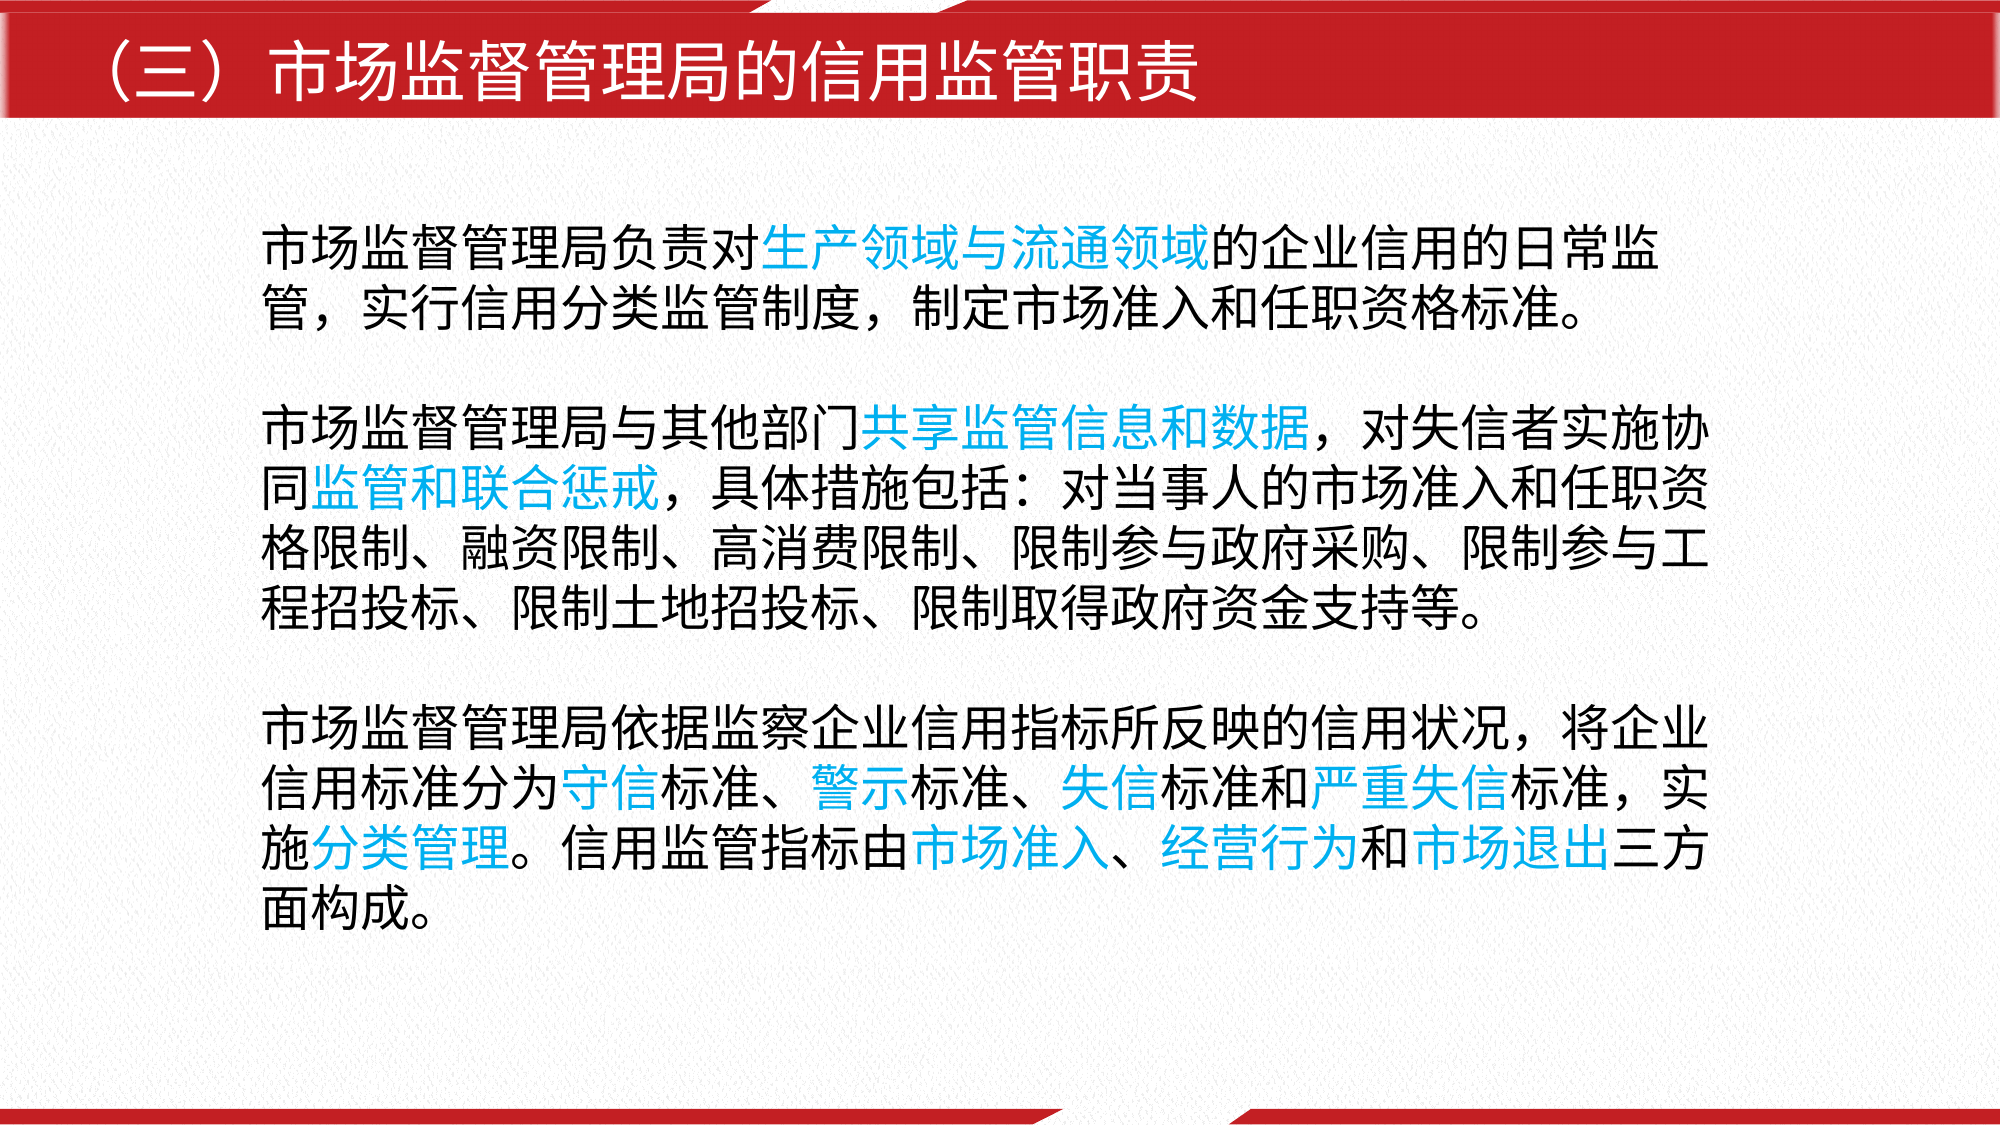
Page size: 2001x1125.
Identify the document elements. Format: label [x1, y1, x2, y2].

text_box [0, 0, 2000, 12]
text_box [0, 118, 2000, 1125]
picture [0, 12, 2000, 118]
